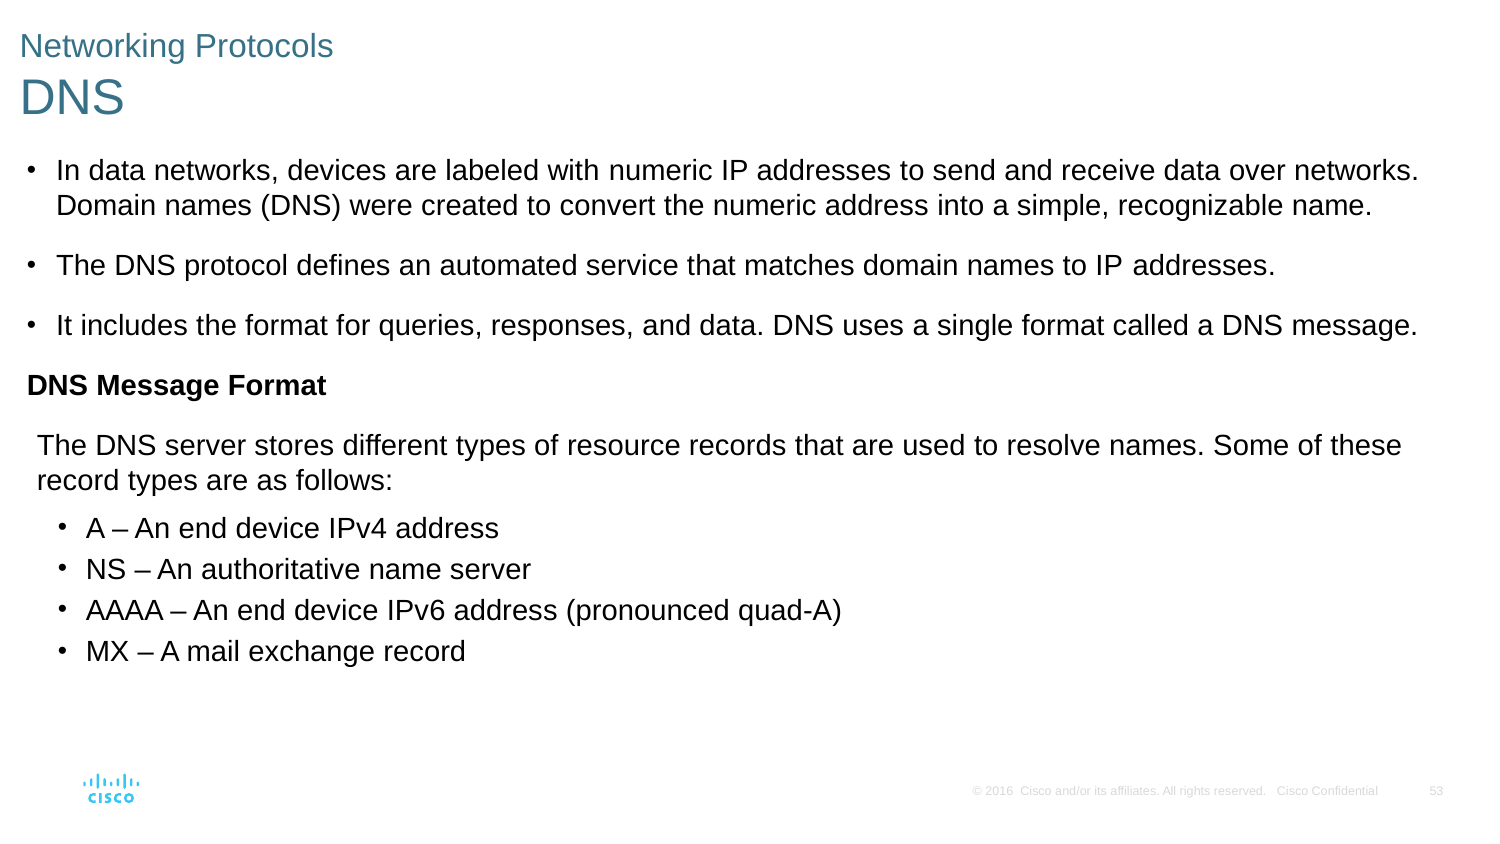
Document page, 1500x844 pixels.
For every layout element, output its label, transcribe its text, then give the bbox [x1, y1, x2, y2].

list In data networks, devices are labeled with numeric IP addresses to send and receive data over networks. Domain names (DNS) were created to convert the numeric address into a simple, recognizable name. The DNS protocol defines an automated service that matches domain names to IP addresses. It includes the format for queries, responses, and data. DNS uses a single format called a DNS message. DNS Message Format The DNS server stores different types of resource records that are used to resolve names. Some of these record types are as follows: A – An end device IPv4 address NS – An authoritative name server AAAA – An end device IPv6 address (pronounced quad-A) MX – A mail exchange record [11, 144, 1500, 805]
title Networking Protocols DNS [4, 2, 1464, 147]
